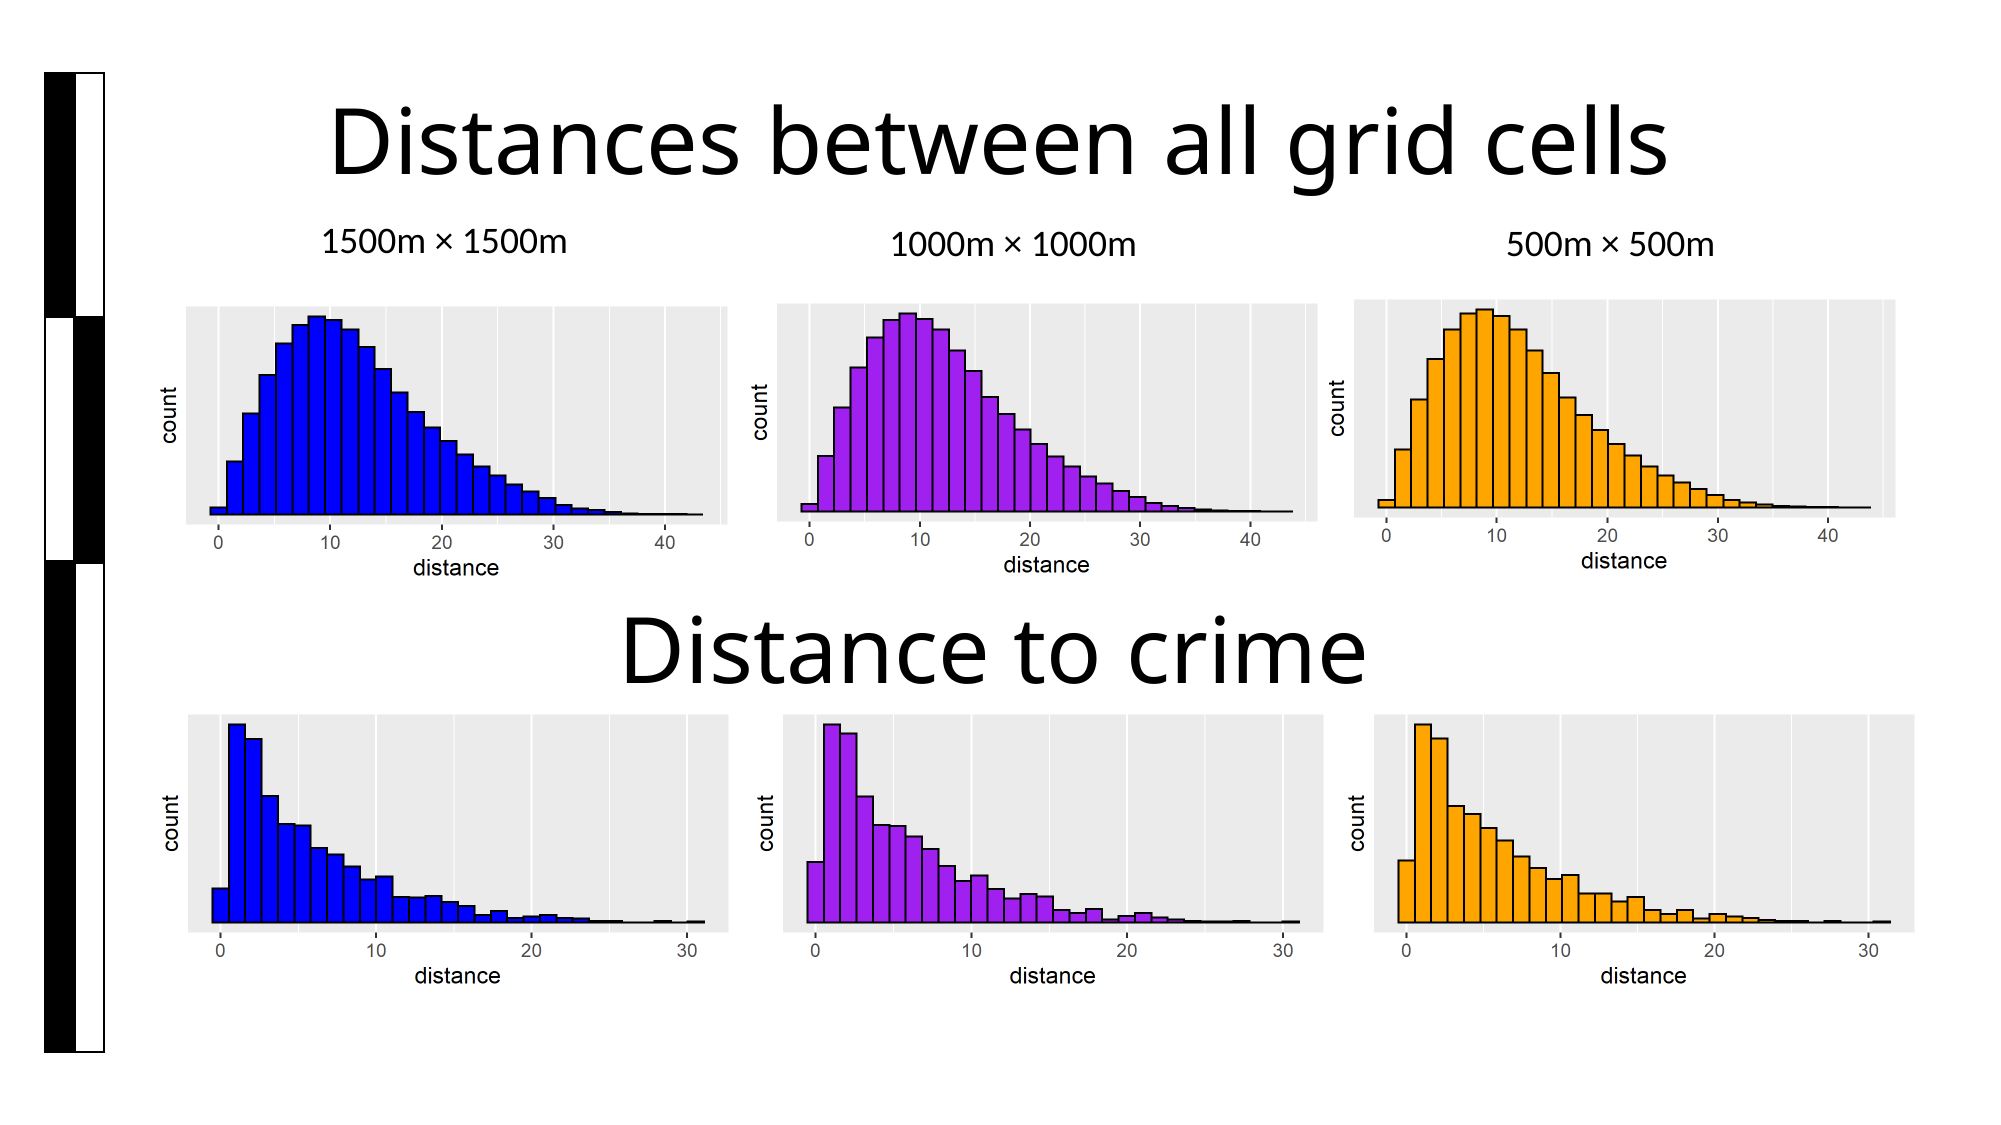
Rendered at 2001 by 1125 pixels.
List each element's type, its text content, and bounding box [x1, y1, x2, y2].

picture [744, 703, 1926, 999]
title Distances between all grid cells [137, 59, 1863, 231]
picture [147, 292, 1329, 591]
text_box 1000m × 1000m [833, 211, 1193, 271]
text_box 500m × 500m [1431, 211, 1791, 271]
text_box 1500m × 1500m [264, 208, 624, 269]
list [1315, 288, 1907, 584]
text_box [44, 73, 105, 1052]
text_box Distance to crime [131, 568, 1857, 739]
picture [149, 703, 740, 999]
